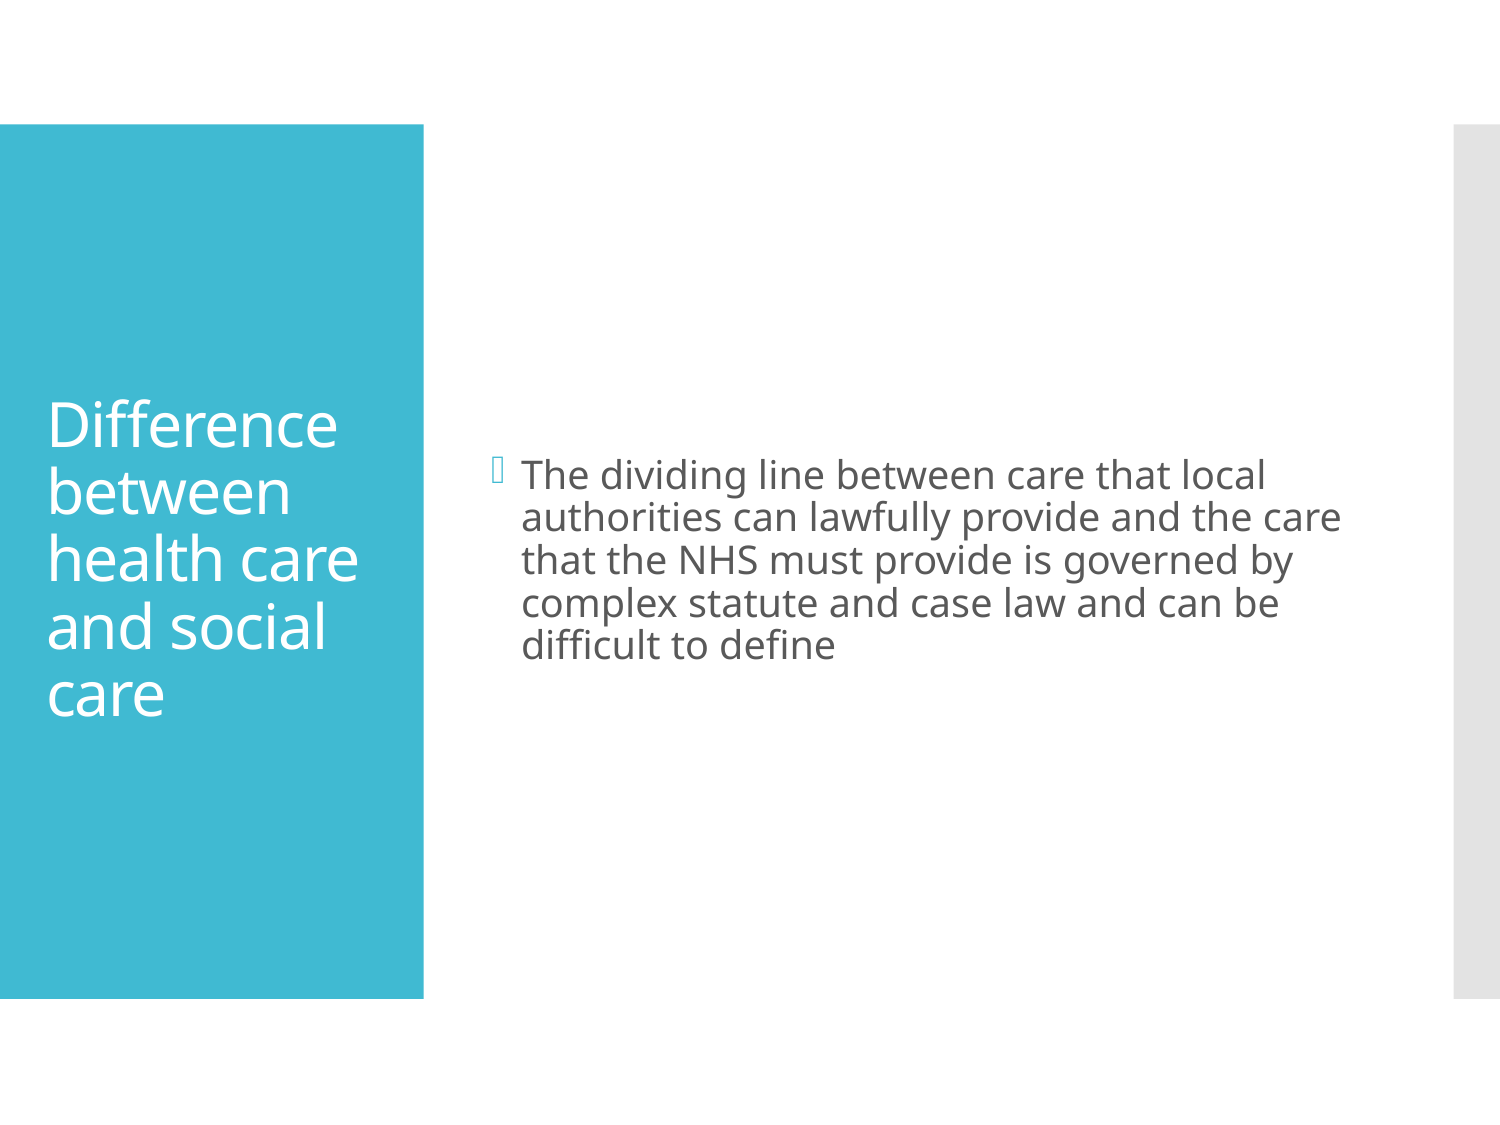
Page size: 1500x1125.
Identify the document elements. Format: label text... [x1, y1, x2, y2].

list The dividing line between care that local authorities can lawfully provide and the care that the NHS must provide is governed by complex statute and case law and can be difficult to define [476, 141, 1376, 982]
title Difference between health care and social care [31, 184, 394, 940]
